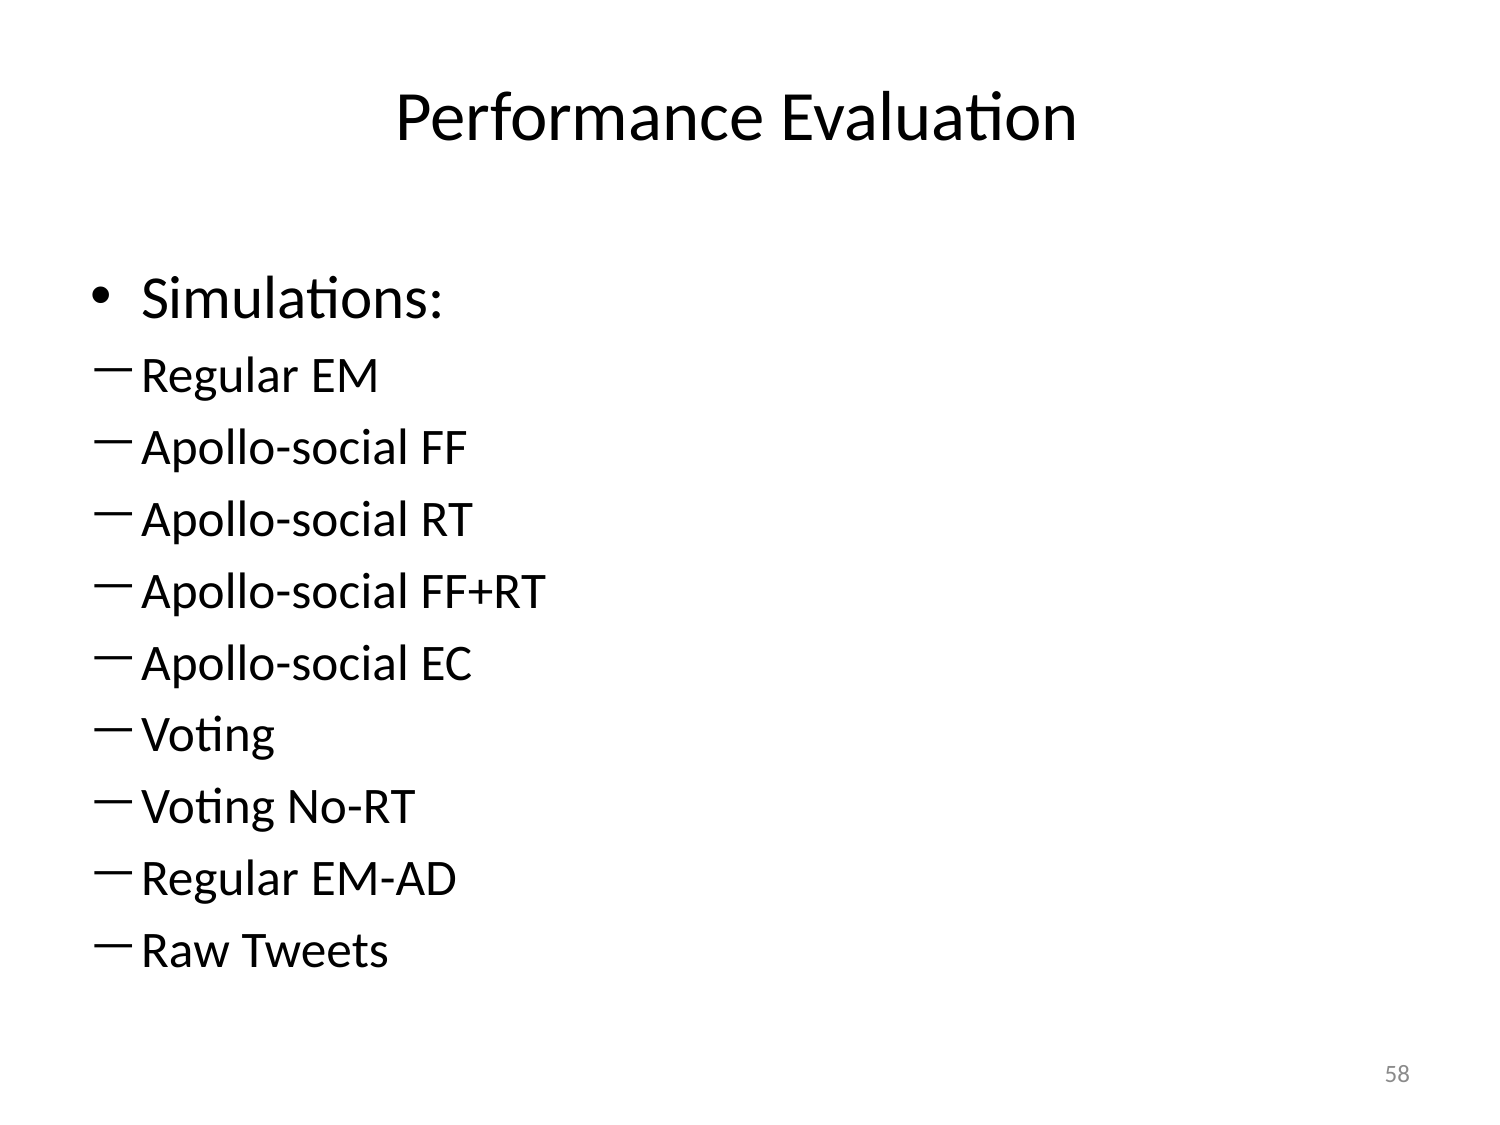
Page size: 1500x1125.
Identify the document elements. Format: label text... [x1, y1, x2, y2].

list Simulations: Regular EM Apollo-social FF Apollo-social RT Apollo-social FF+RT Apollo-social EC Voting Voting No-RT Regular EM-AD Raw Tweets [75, 249, 1425, 993]
slide_number 58 [1074, 1042, 1425, 1103]
text_box Performance Evaluation [62, 31, 1413, 194]
